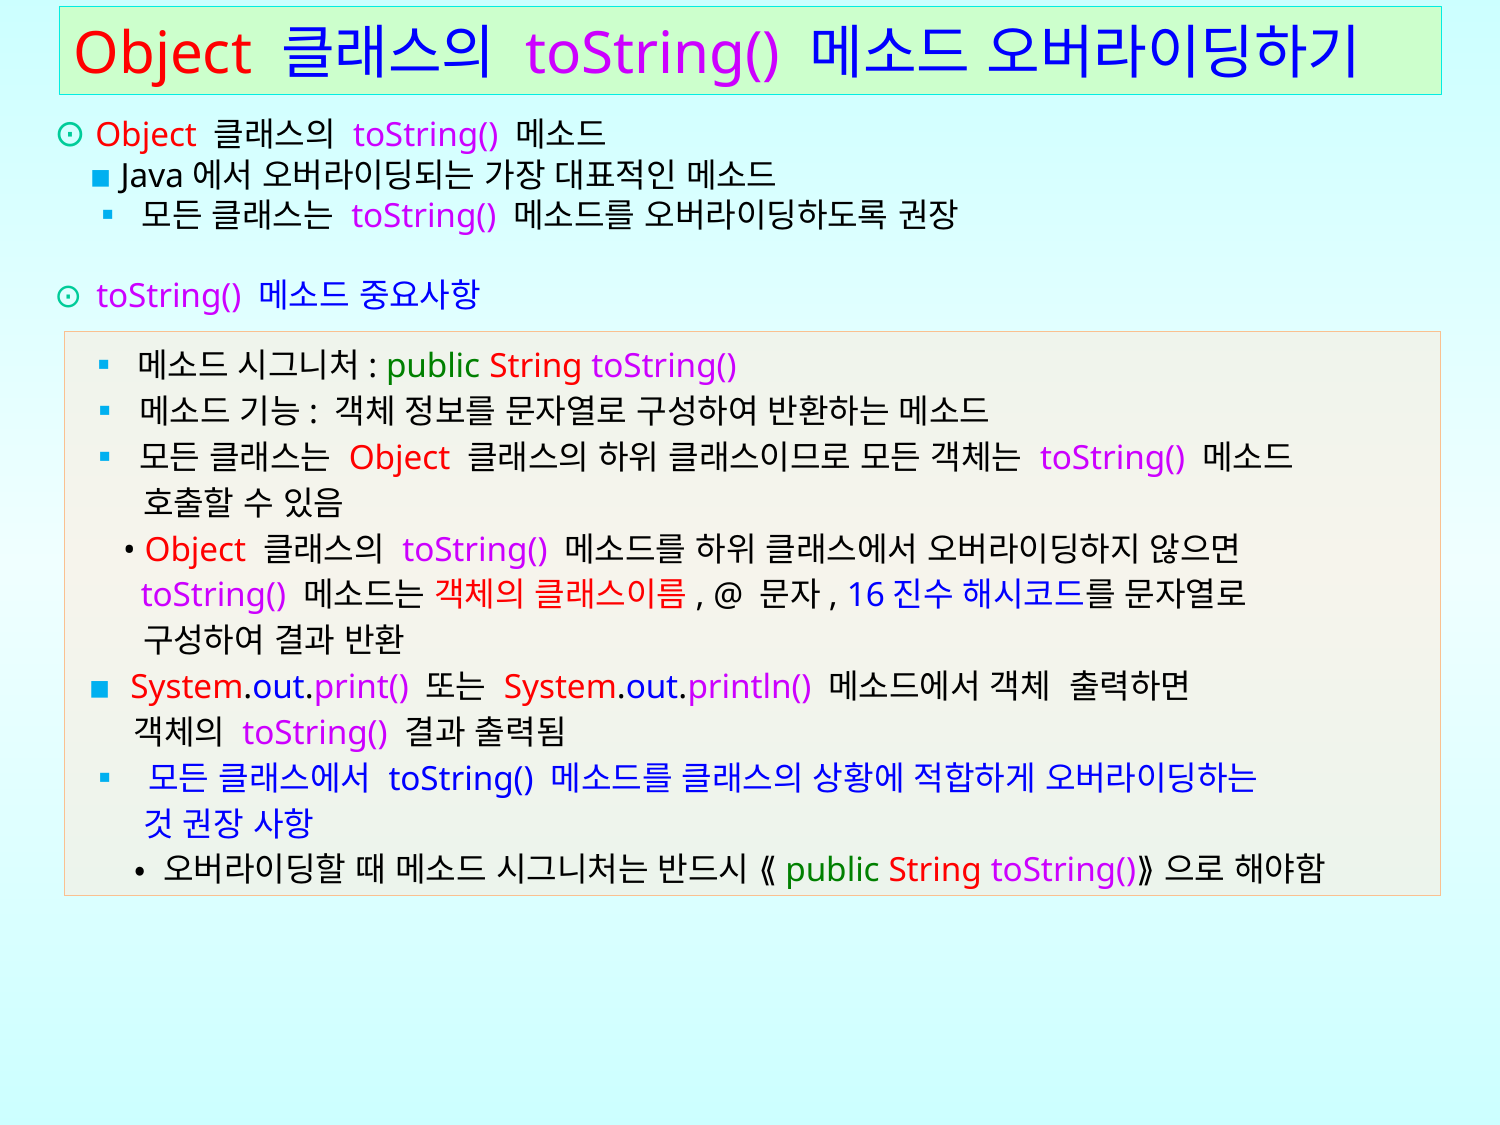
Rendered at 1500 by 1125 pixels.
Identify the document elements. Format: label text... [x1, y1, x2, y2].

title Object 클래스의 toString() 메소드 오버라이딩하기 [58, 75, 1441, 95]
text_box ▪ 메소드 시그니처: public String toString() ▪ 메소드 기능: 객체 정보를 문자열로 구성하여 반환하는 메소드 ▪ 모든 클래스는 Object 클래스의 하위 클래스이므로 모든 객체는 toString() 메소드 호출할 수 있음 • Object 클래스의 toString() 메소드를 하위 클래스에서 오버라이딩하지 않으면 toString() 메소드는 객체의 클래스이름, @ 문자, 16진수 해시코드를 문자열로 구성하여 결과 반환 ▪ System.out.print() 또는 System.out.println() 메소드에서 객체 출력하면 객체의 toString() 결과 출력됨 ▪ 모든 클래스에서 toString() 메소드를 클래스의 상황에 적합하게 오버라이딩하는 것 권장 사항 • 오버라이딩할 때 메소드 시그니처는 반드시 ⟪public String toString()⟫으로 해야함 [64, 331, 1441, 896]
text_box [0, 0, 1500, 75]
text_box ⊙ Object 클래스의 toString() 메소드 ▪ Java에서 오버라이딩되는 가장 대표적인 메소드 ▪ 모든 클래스는 toString() 메소드를 오버라이딩하도록 권장 ⊙ toString() 메소드 중요사항 [39, 101, 1469, 322]
